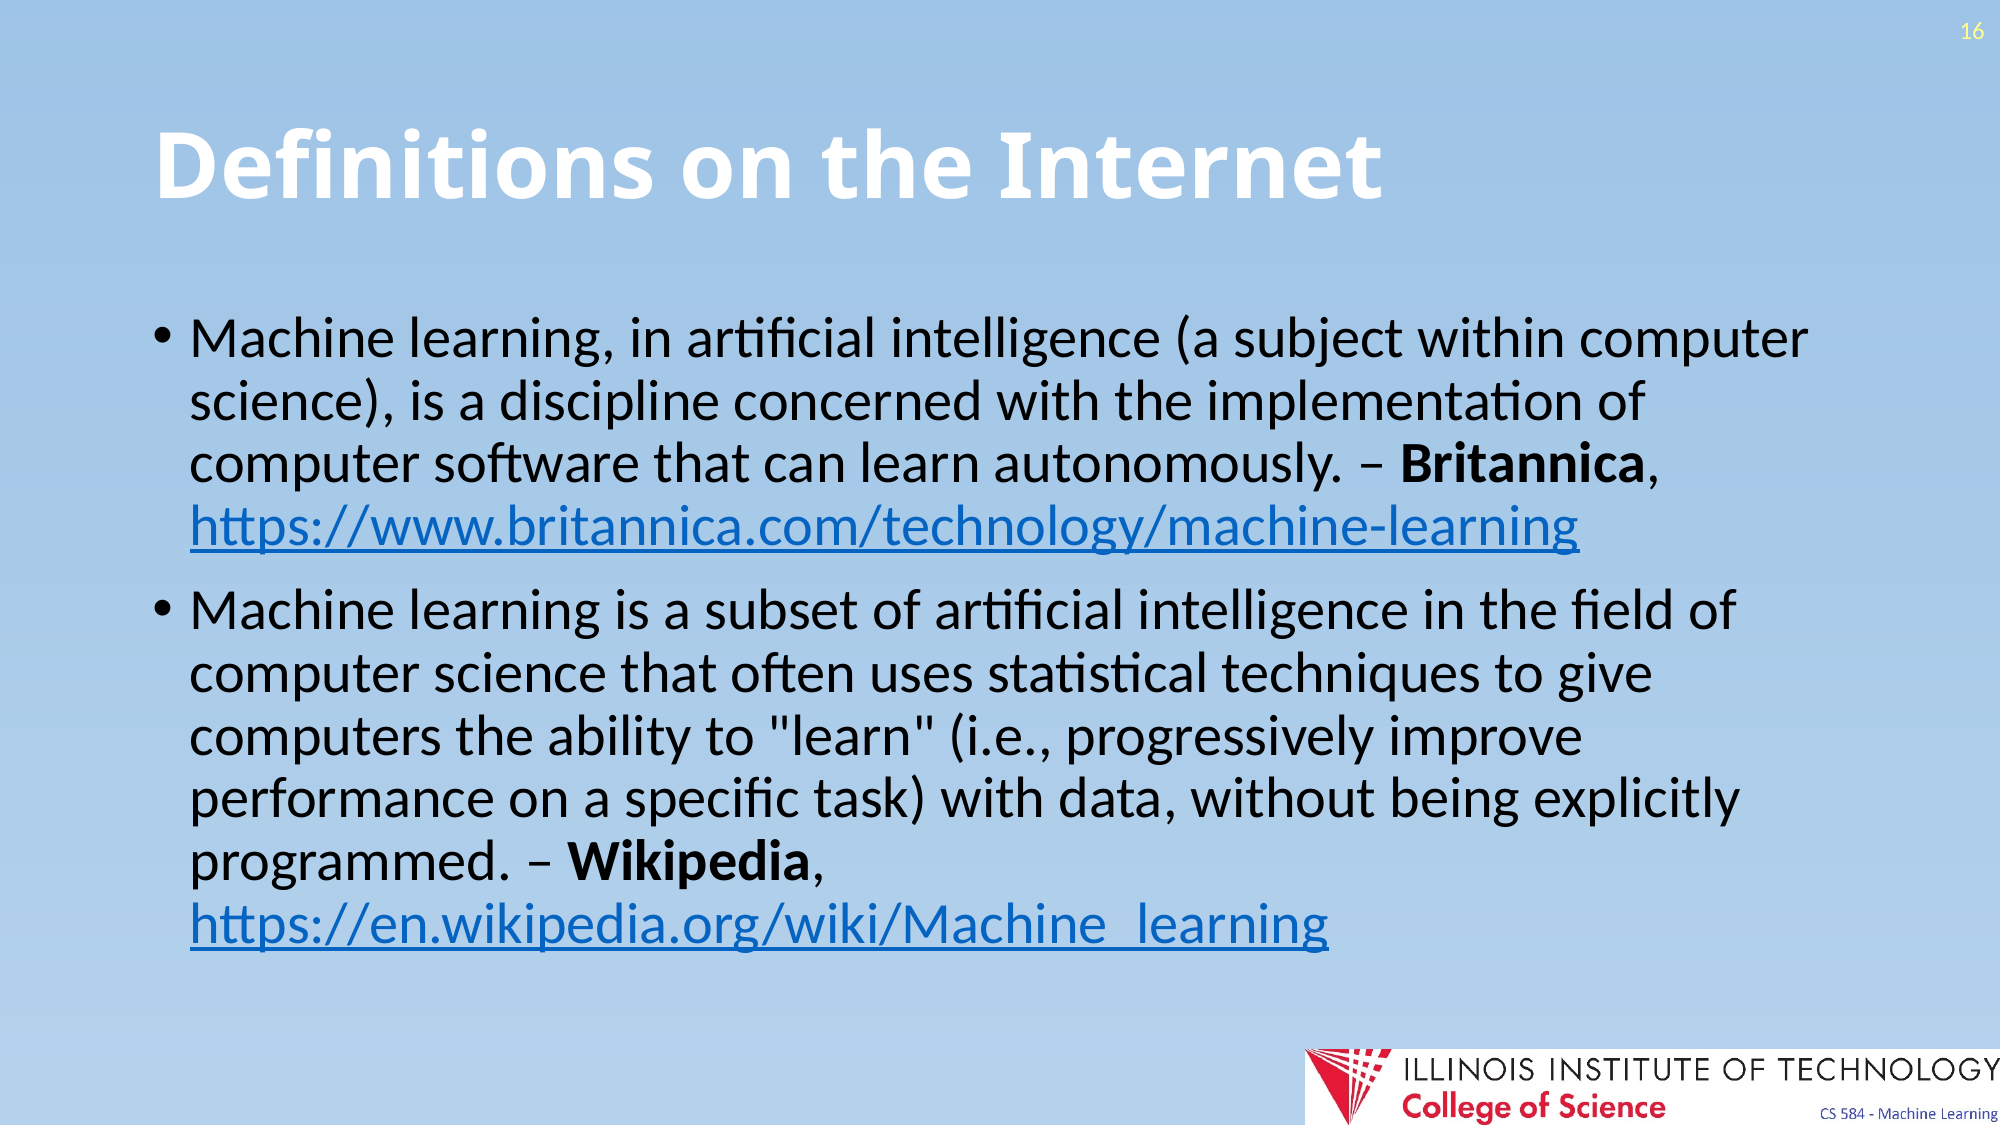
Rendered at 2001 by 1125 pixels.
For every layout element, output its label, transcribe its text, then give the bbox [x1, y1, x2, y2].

list Machine learning, in artificial intelligence (a subject within computer science), is a discipline concerned with the implementation of computer software that can learn autonomously. – Britannica, https://www.britannica.com/technology/machine-learning Machine learning is a subset of artificial intelligence in the field of computer science that often uses statistical techniques to give computers the ability to "learn" (i.e., progressively improve performance on a specific task) with data, without being explicitly programmed. – Wikipedia, https://en.wikipedia.org/wiki/Machine_learning [137, 299, 1863, 1014]
slide_number 16 [1550, 0, 2000, 60]
picture [1305, 1049, 2000, 1125]
title Definitions on the Internet [137, 59, 1863, 278]
